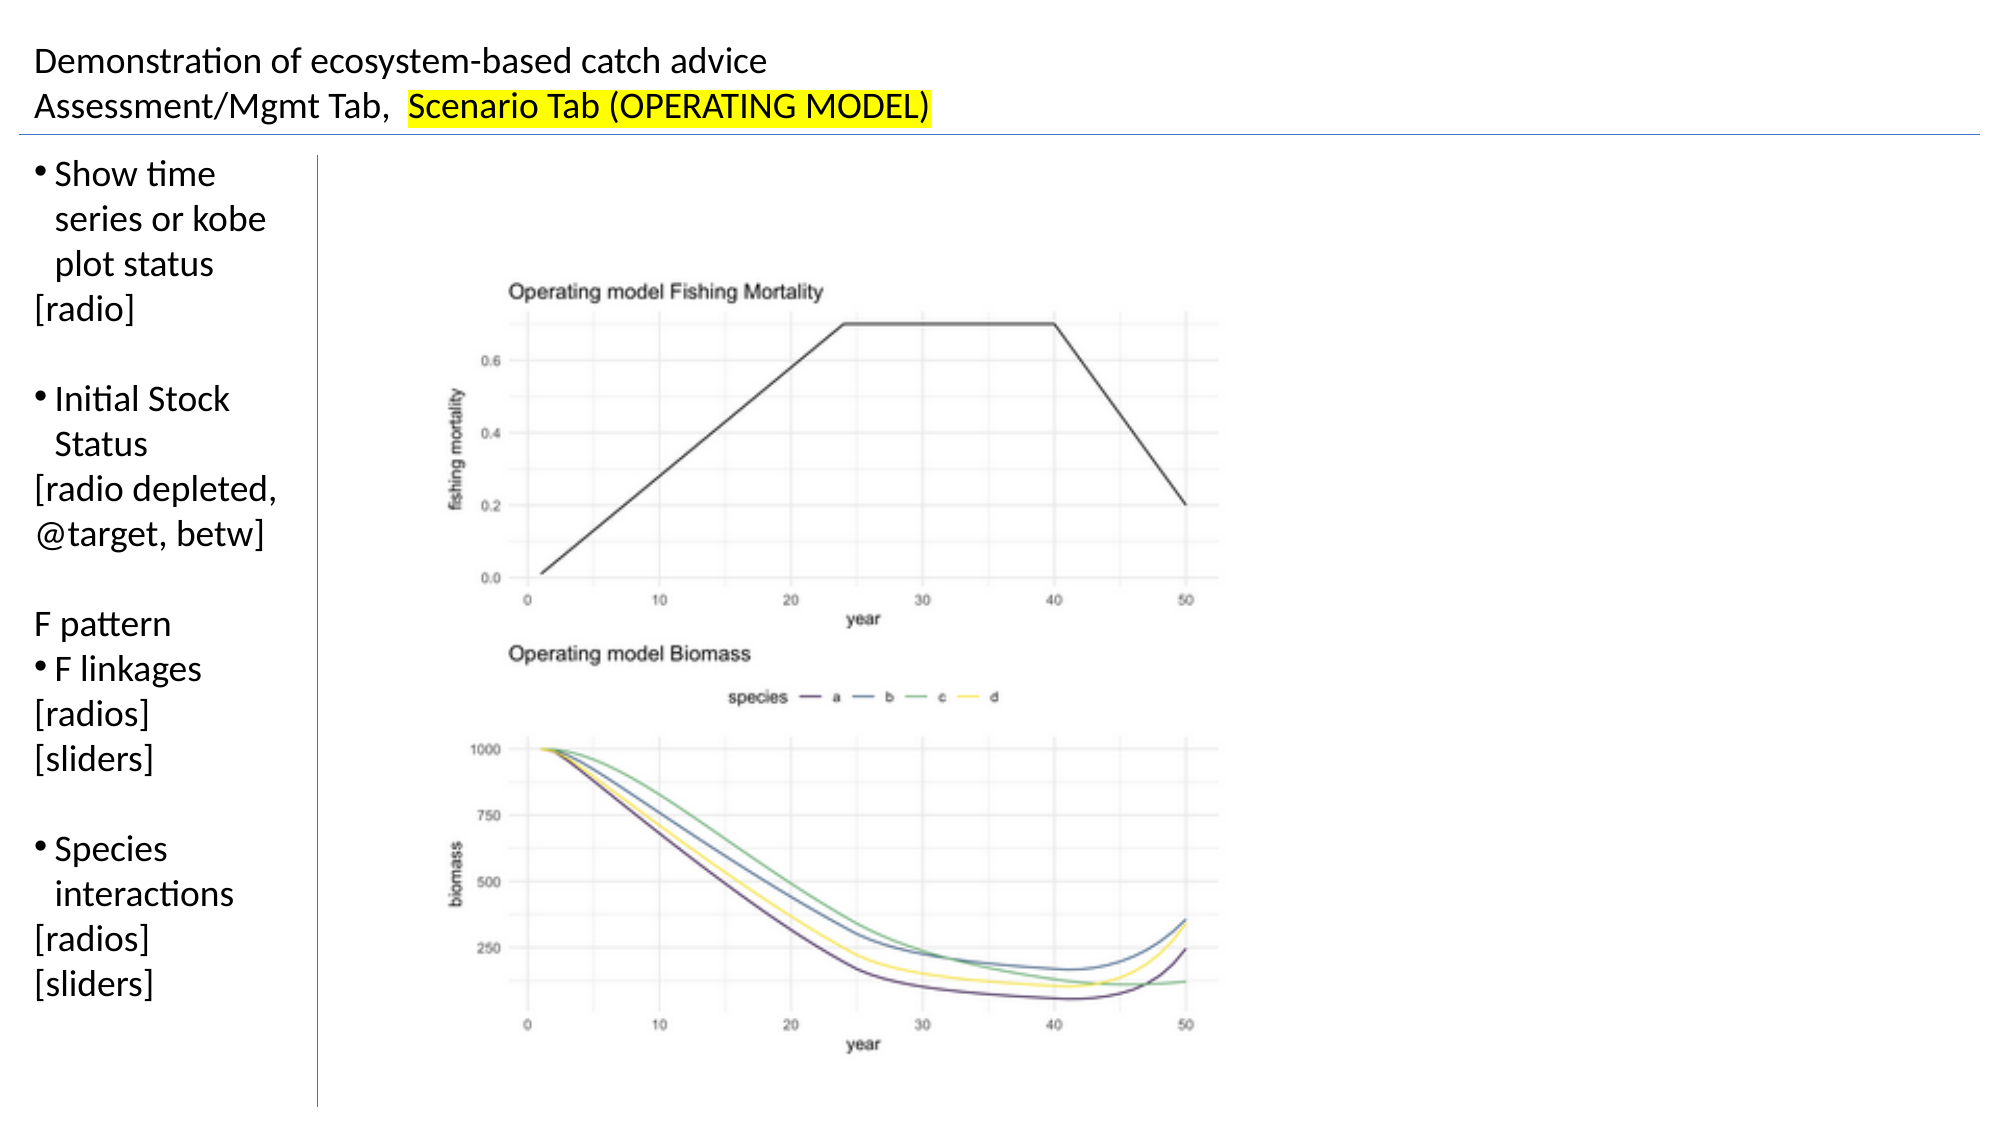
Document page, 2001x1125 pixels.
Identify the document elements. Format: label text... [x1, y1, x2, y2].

text_box Demonstration of ecosystem-based catch advice Assessment/Mgmt Tab, Scenario Tab (OPERATING MODEL) [19, 28, 1874, 133]
text_box Show time series or kobe plot status [radio] Initial Stock Status [radio depleted, @target, betw] F pattern F linkages [radios] [sliders] Species interactions [radios] [sliders] [19, 141, 318, 1011]
picture [382, 187, 1353, 1125]
